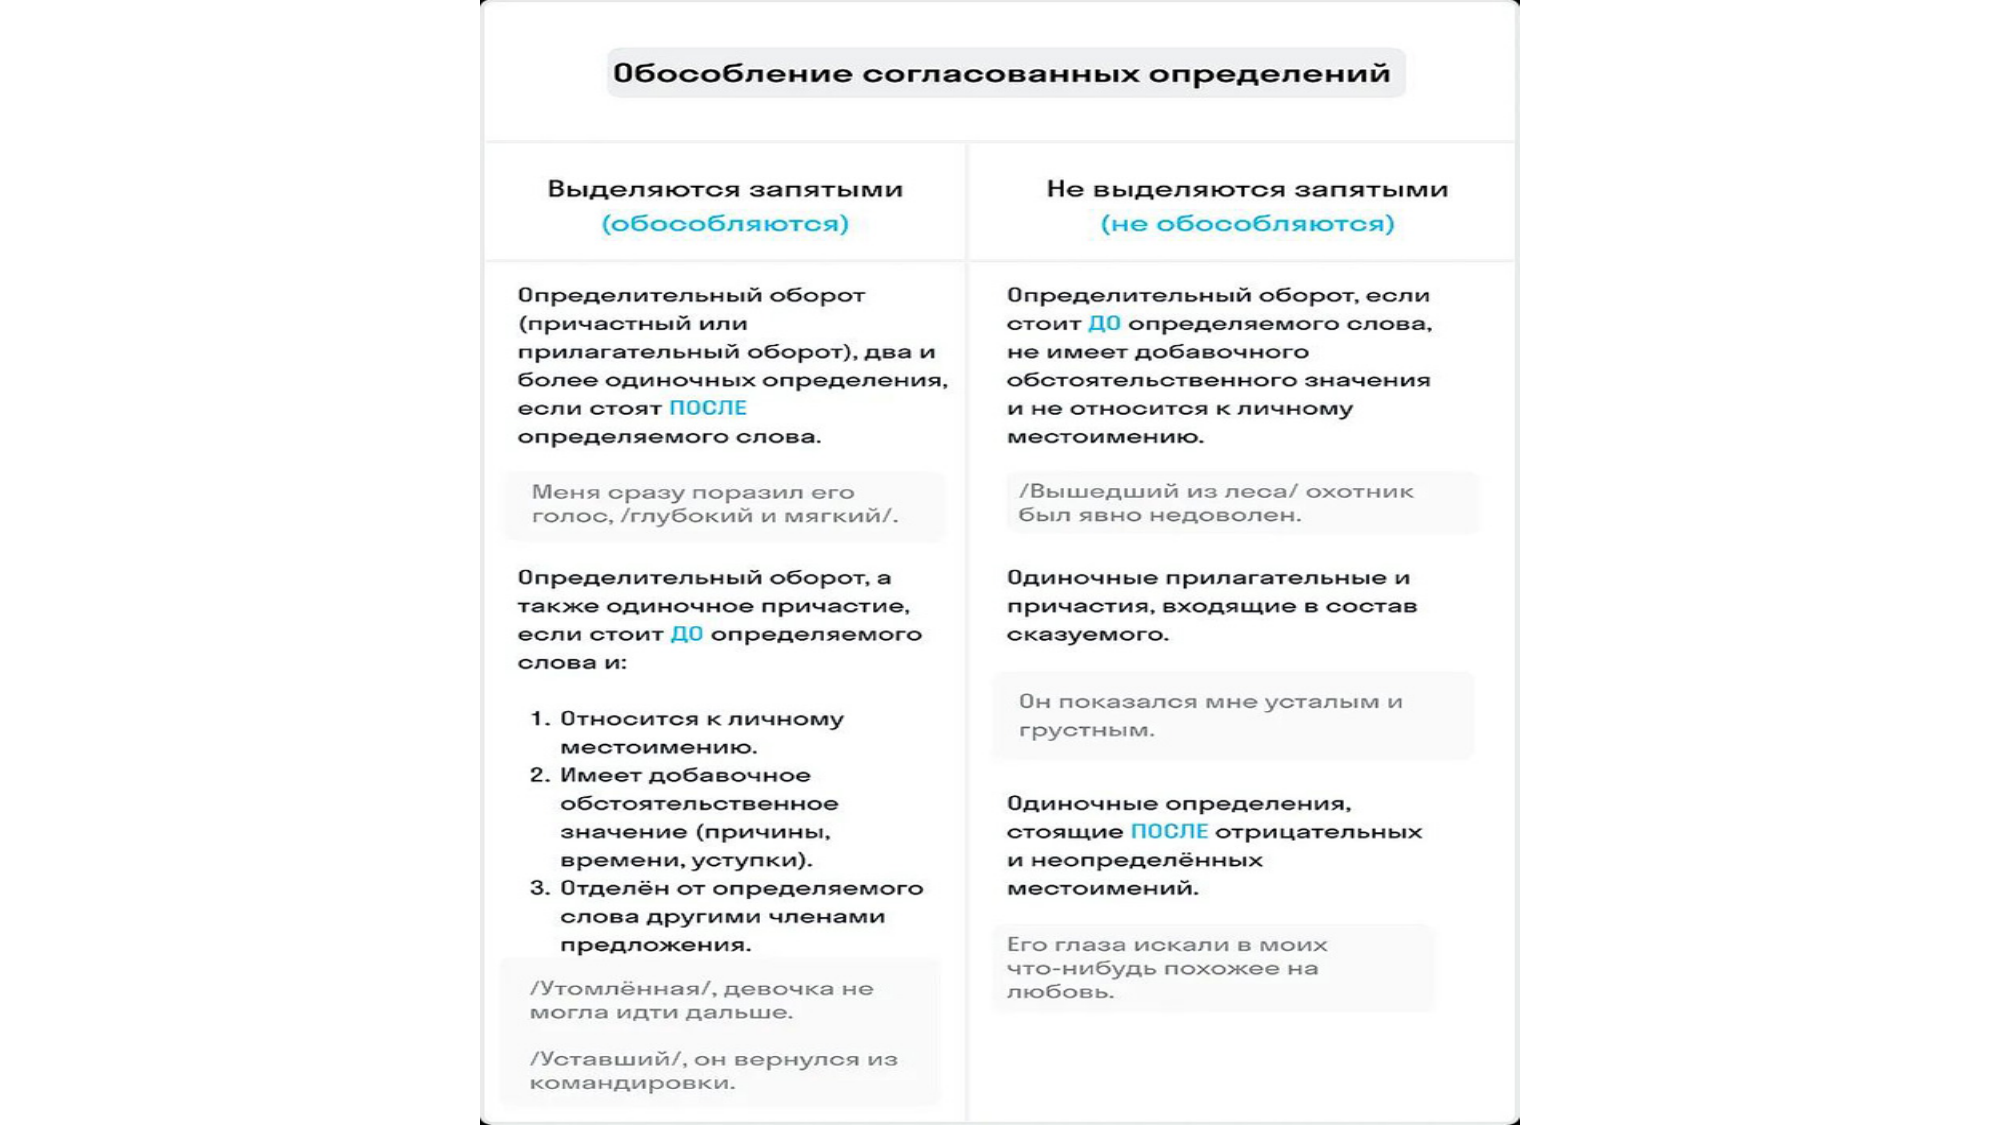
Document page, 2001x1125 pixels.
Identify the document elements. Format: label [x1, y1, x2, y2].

picture [480, 0, 1520, 1125]
